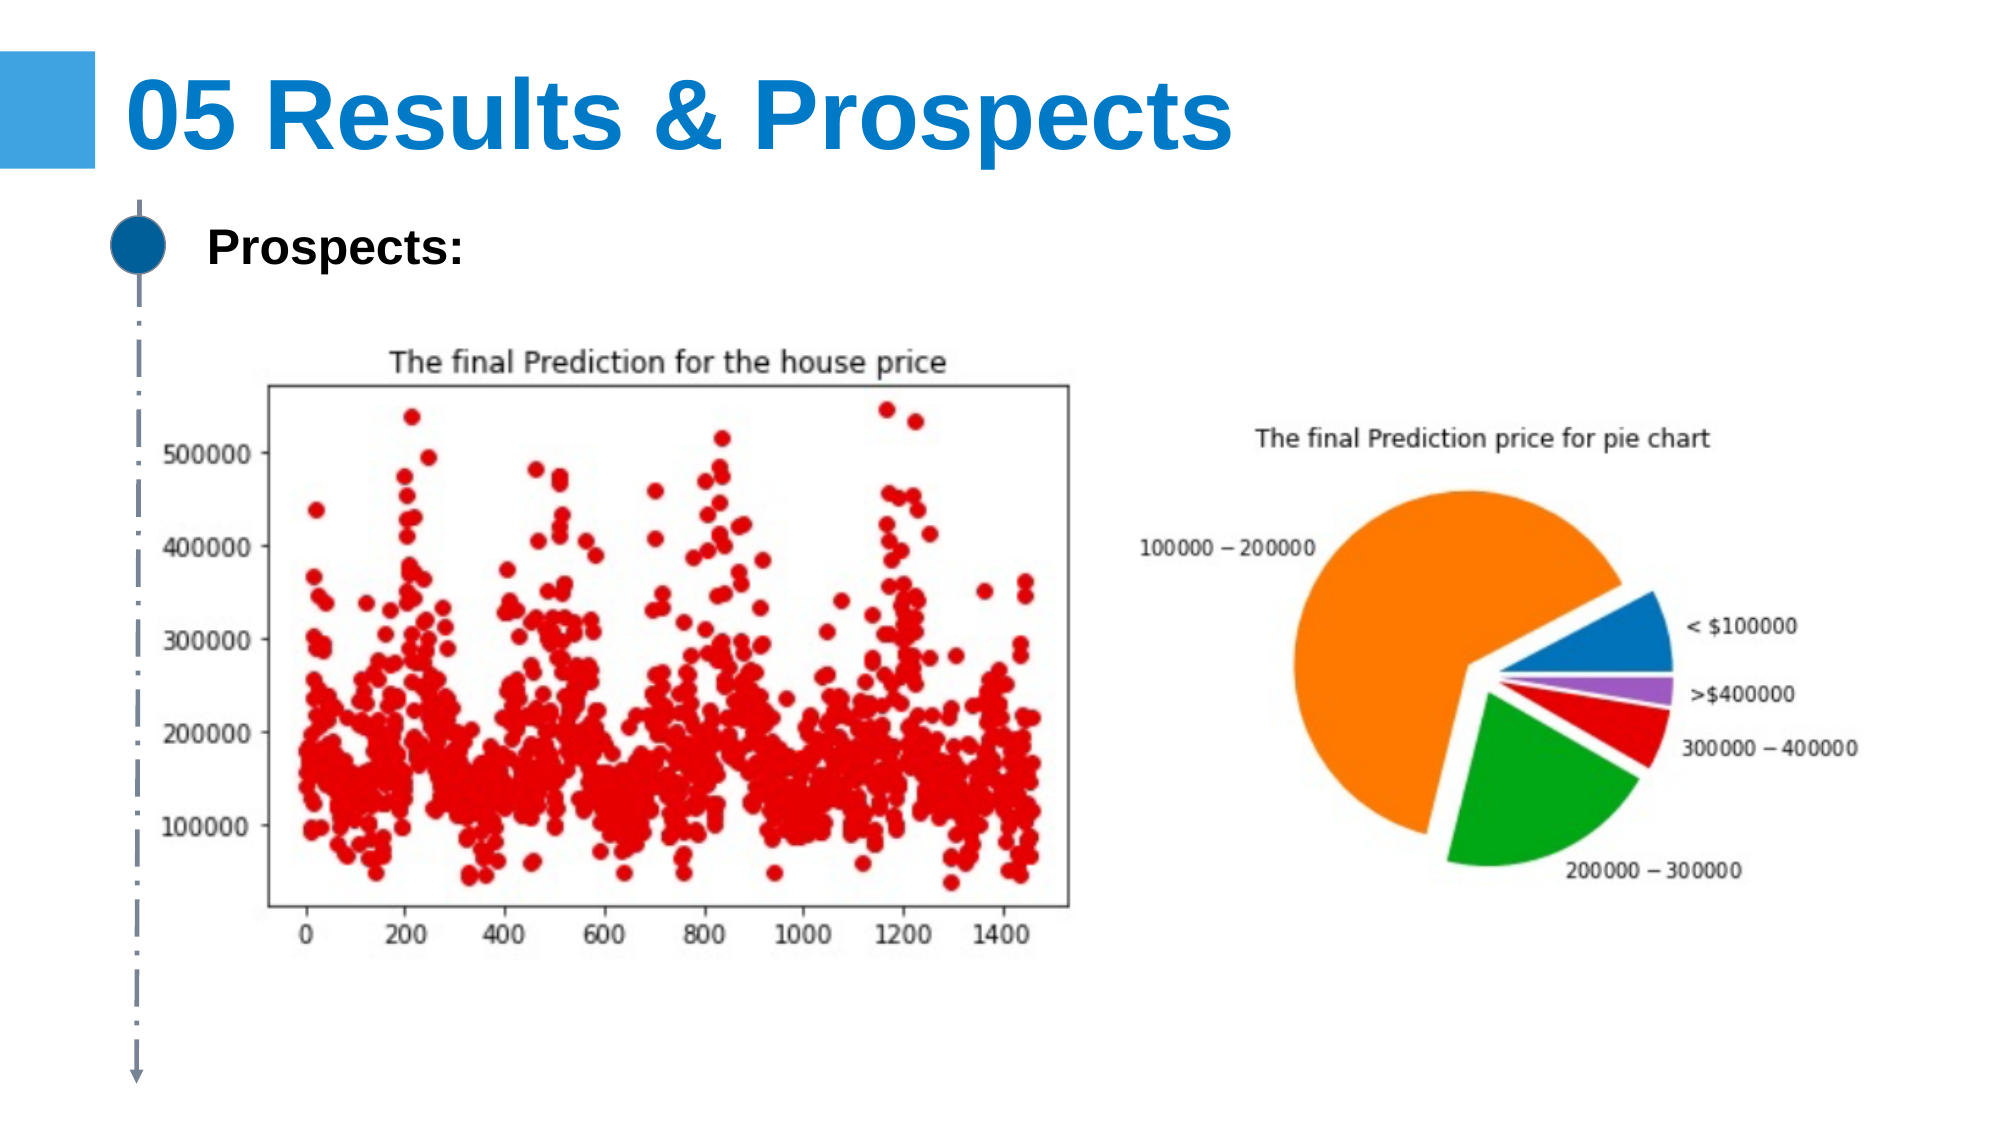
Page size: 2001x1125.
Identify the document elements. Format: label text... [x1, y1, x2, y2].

text_box [145, 217, 166, 274]
text_box [0, 51, 96, 169]
text_box [110, 217, 131, 274]
text_box Prospects: [191, 199, 1455, 290]
picture [149, 279, 1951, 1004]
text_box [136, 199, 140, 1084]
text_box 05 Results & Prospects [110, 34, 1890, 185]
